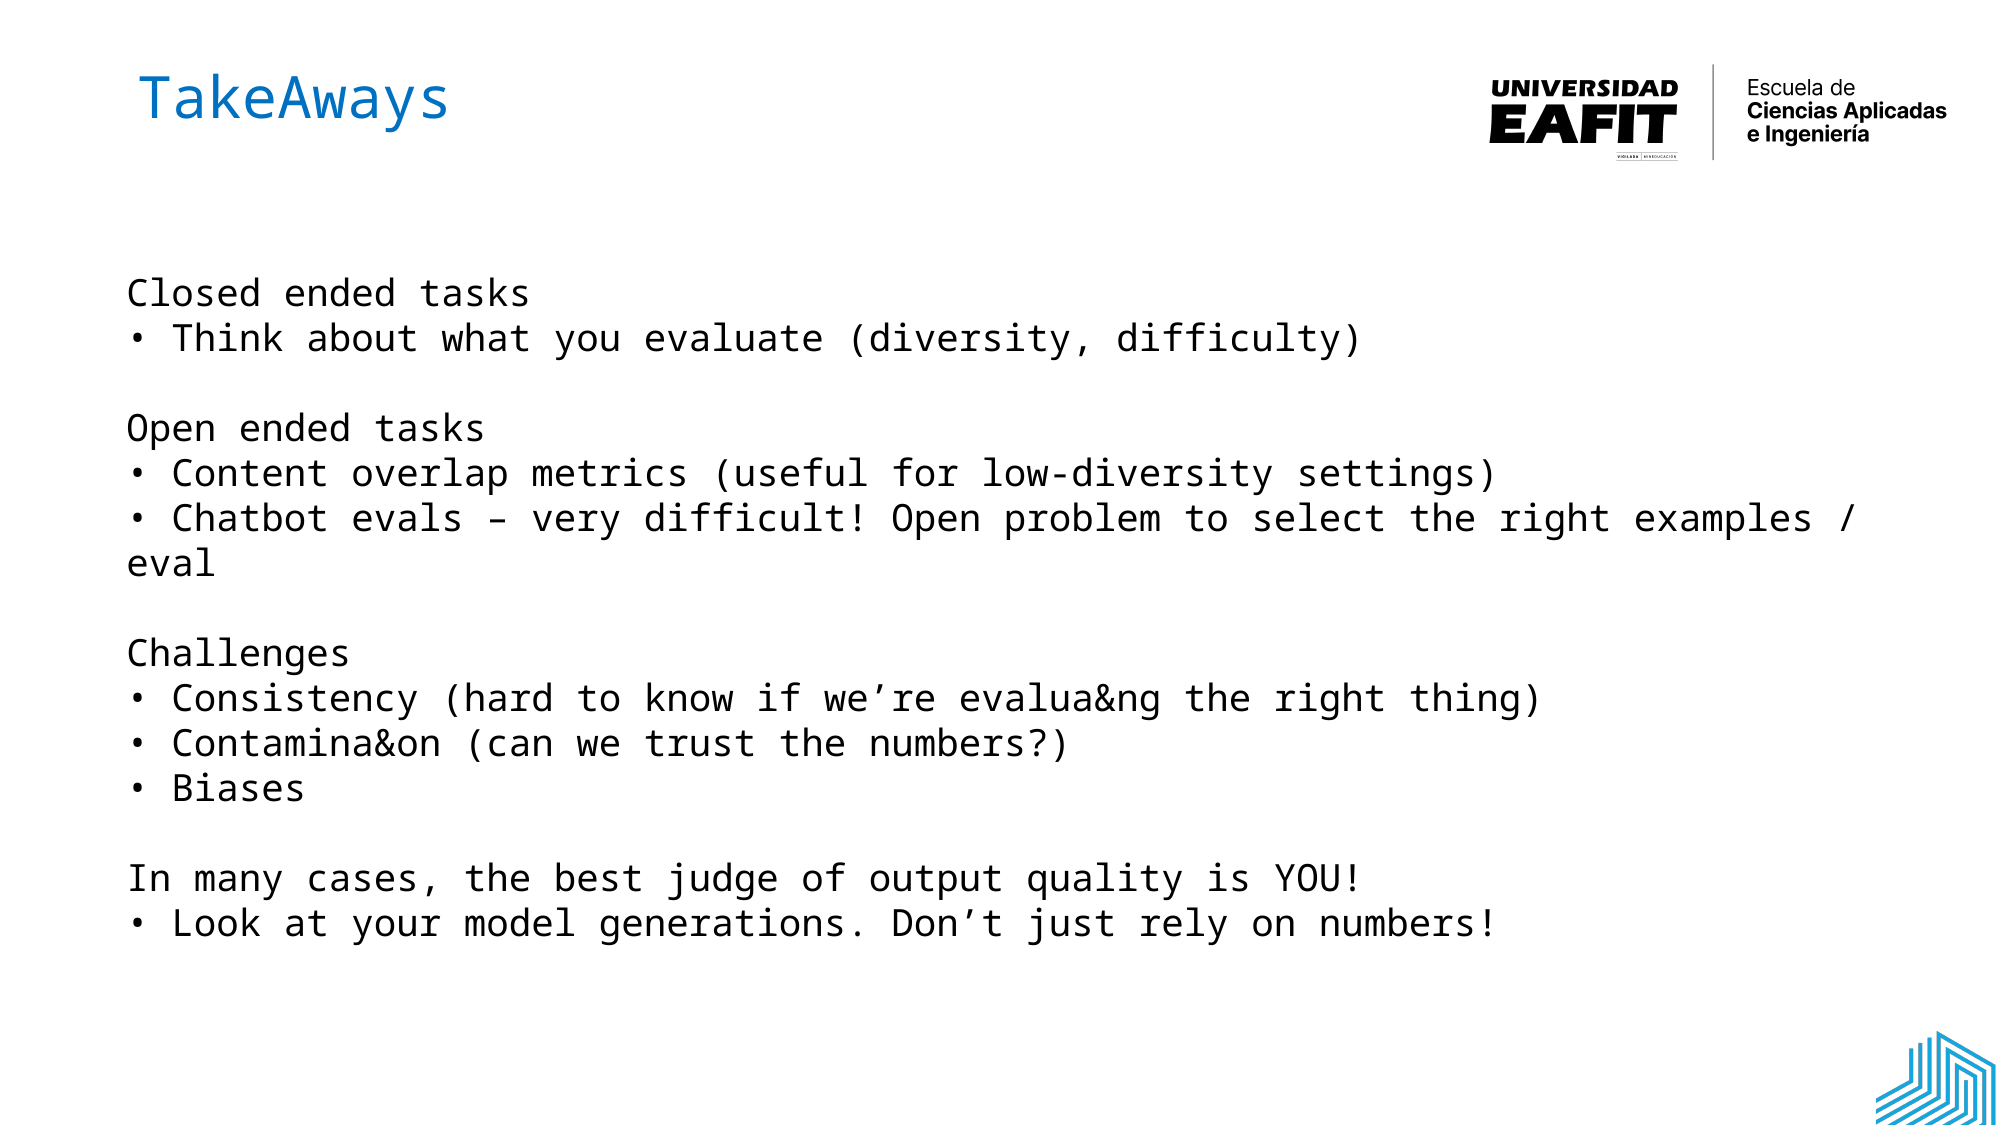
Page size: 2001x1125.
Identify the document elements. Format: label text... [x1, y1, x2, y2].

text_box Closed ended tasks • Think about what you evaluate (diversity, difficulty) Open ended tasks • Content overlap metrics (useful for low-diversity settings) • Chatbot evals – very difficult! Open problem to select the right examples / eval Challenges • Consistency (hard to know if we’re evalua&ng the right thing) • Contamina&on (can we trust the numbers?) • Biases In many cases, the best judge of output quality is YOU! • Look at your model generations. Don’t just rely on numbers! [111, 261, 1973, 952]
text_box TakeAways [122, 60, 1500, 150]
picture [1873, 1025, 2000, 1125]
picture [1430, 33, 2000, 192]
